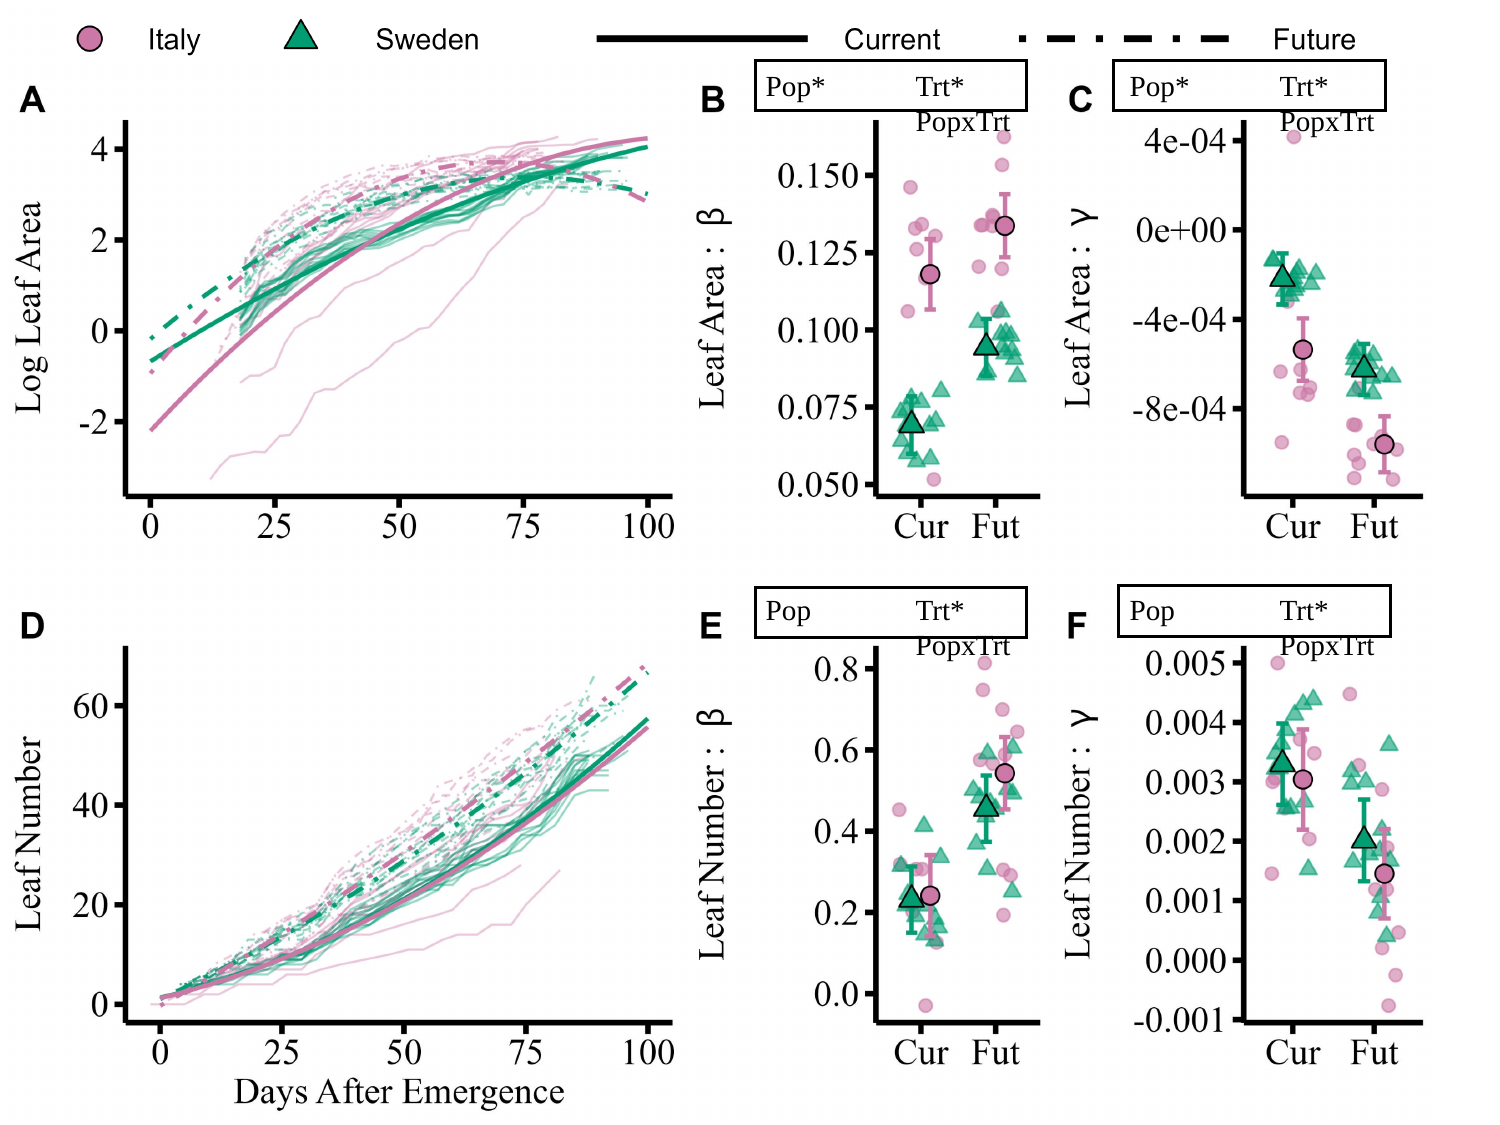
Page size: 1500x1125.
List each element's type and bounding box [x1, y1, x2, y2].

picture [0, 0, 1477, 86]
text_box [6, 86, 1437, 1125]
